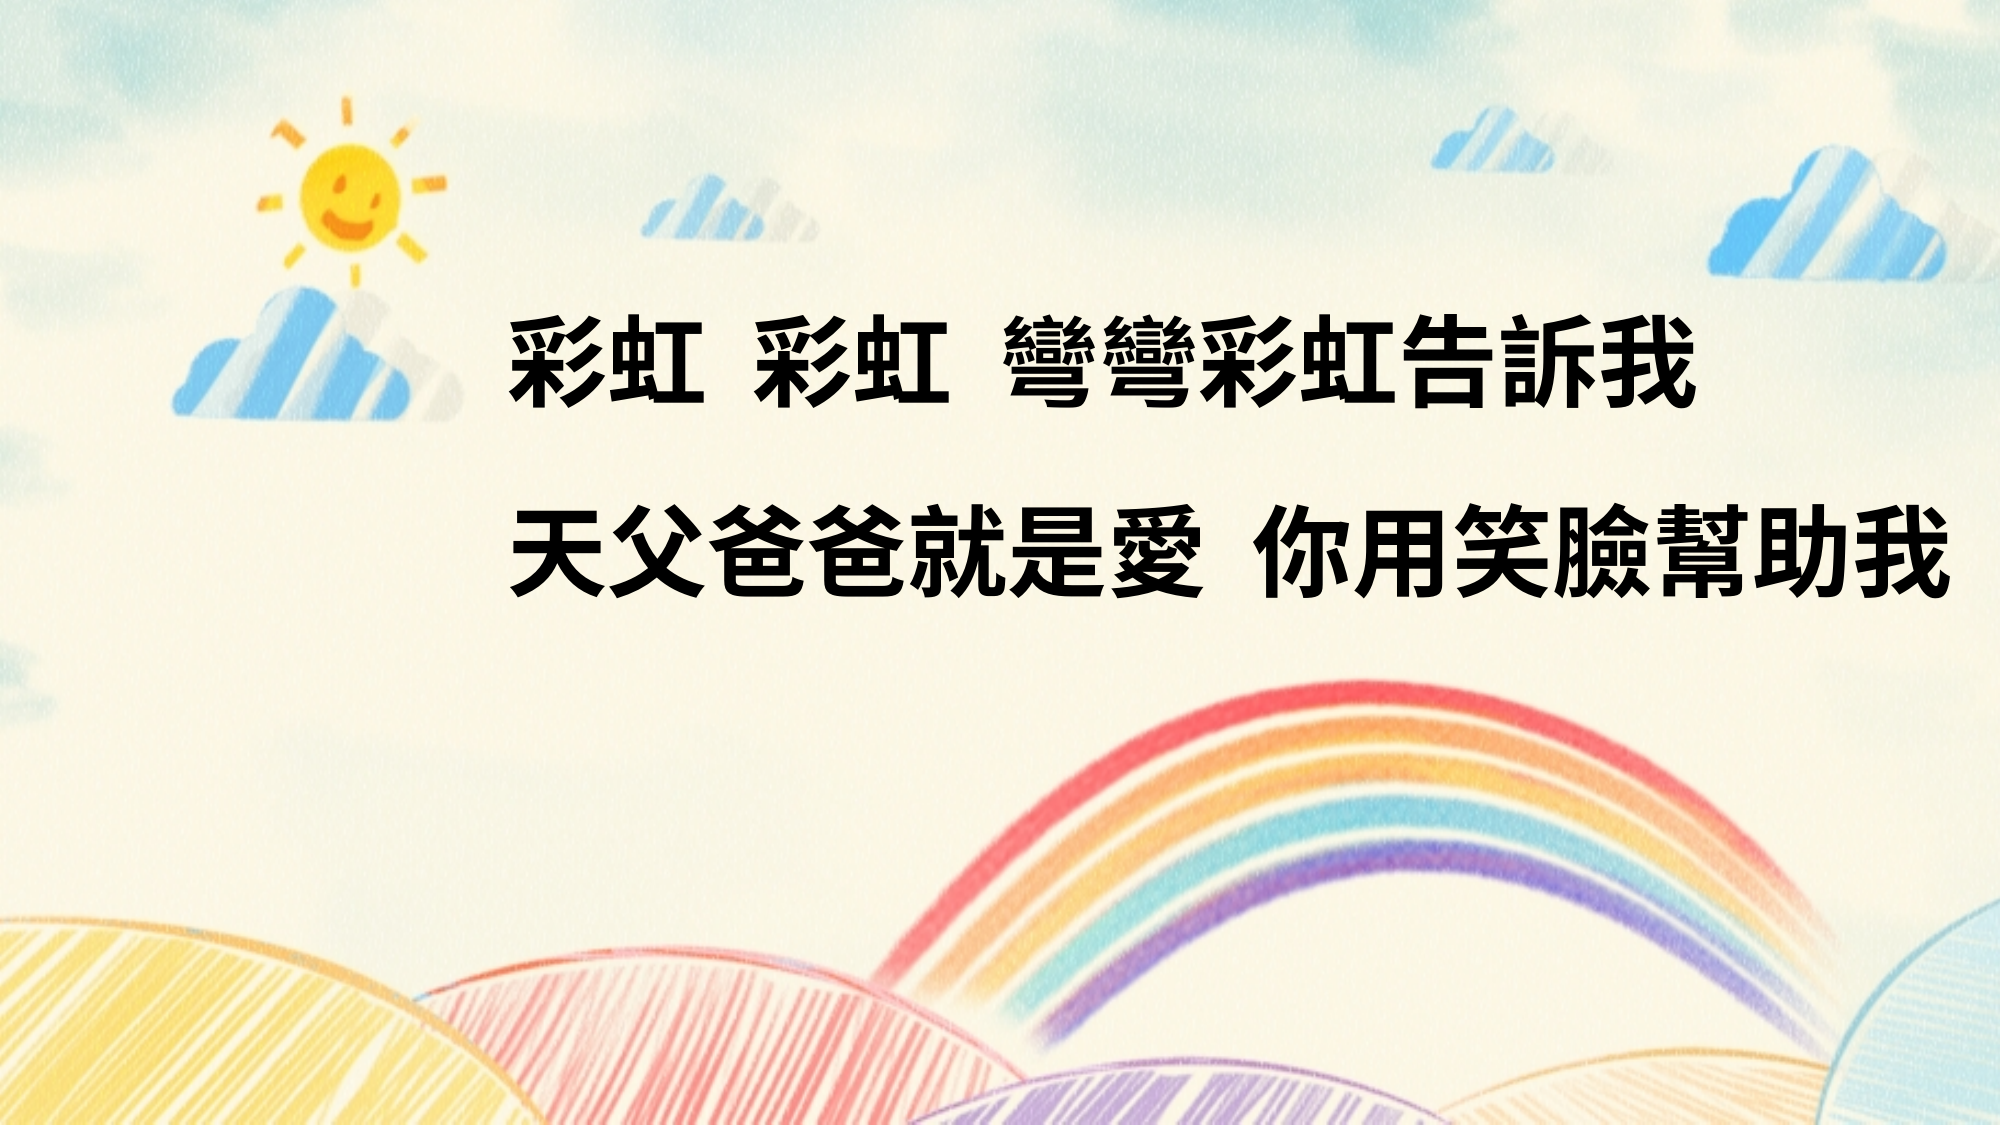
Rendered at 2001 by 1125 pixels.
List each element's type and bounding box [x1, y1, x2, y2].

list [0, 0, 2000, 1125]
